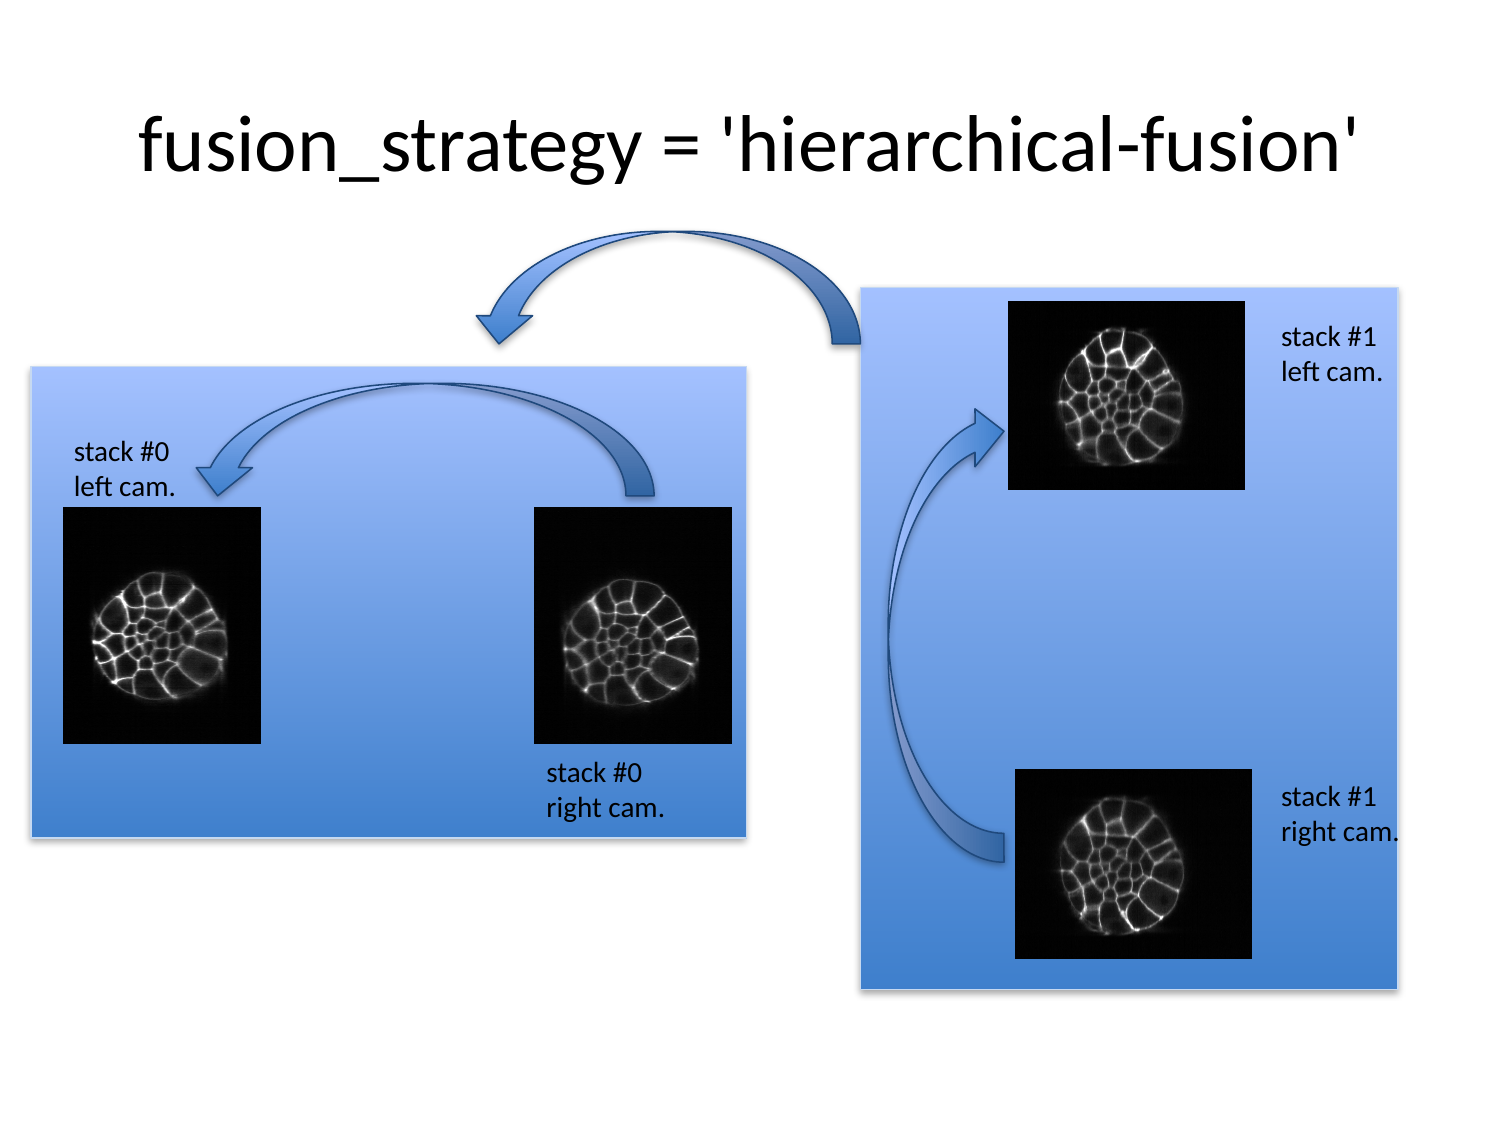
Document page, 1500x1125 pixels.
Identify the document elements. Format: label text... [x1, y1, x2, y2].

title fusion_strategy = 'hierarchical-fusion' [75, 45, 1425, 233]
text_box [30, 366, 58, 839]
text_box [63, 300, 1252, 959]
text_box stack #1 right cam. [1266, 770, 1482, 855]
text_box [679, 233, 847, 299]
text_box [498, 233, 665, 299]
text_box [860, 287, 1399, 990]
text_box stack #1 left cam. [1266, 310, 1482, 395]
